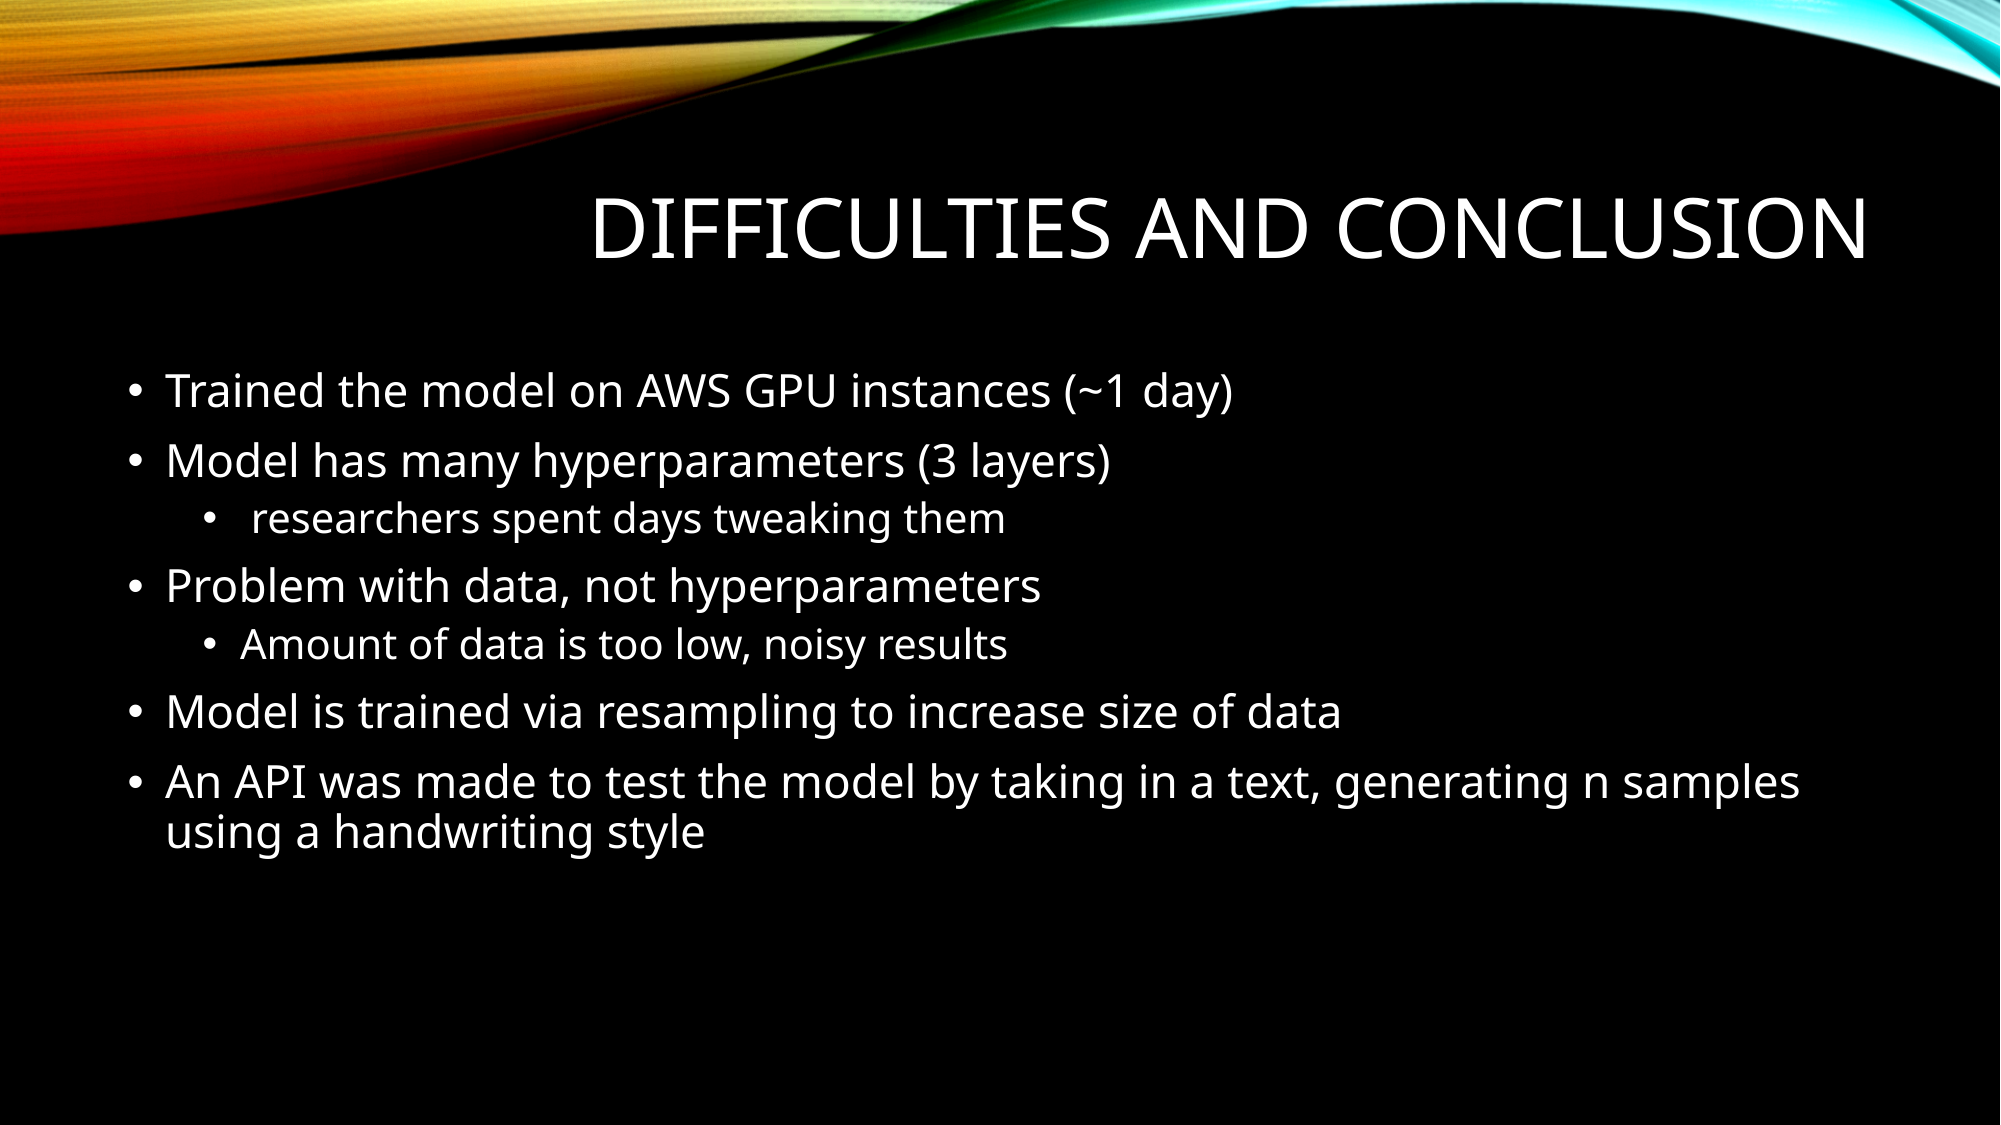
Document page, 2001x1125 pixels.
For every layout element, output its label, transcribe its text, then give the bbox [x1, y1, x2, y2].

list Trained the model on AWS GPU instances (~1 day) Model has many hyperparameters (3 layers) researchers spent days tweaking them Problem with data, not hyperparameters Amount of data is too low, noisy results Model is trained via resampling to increase size of data An API was made to test the model by taking in a text, generating n samples using a handwriting style [112, 360, 1888, 1021]
picture [0, 0, 2000, 237]
title Difficulties and Conclusion [474, 125, 1888, 338]
